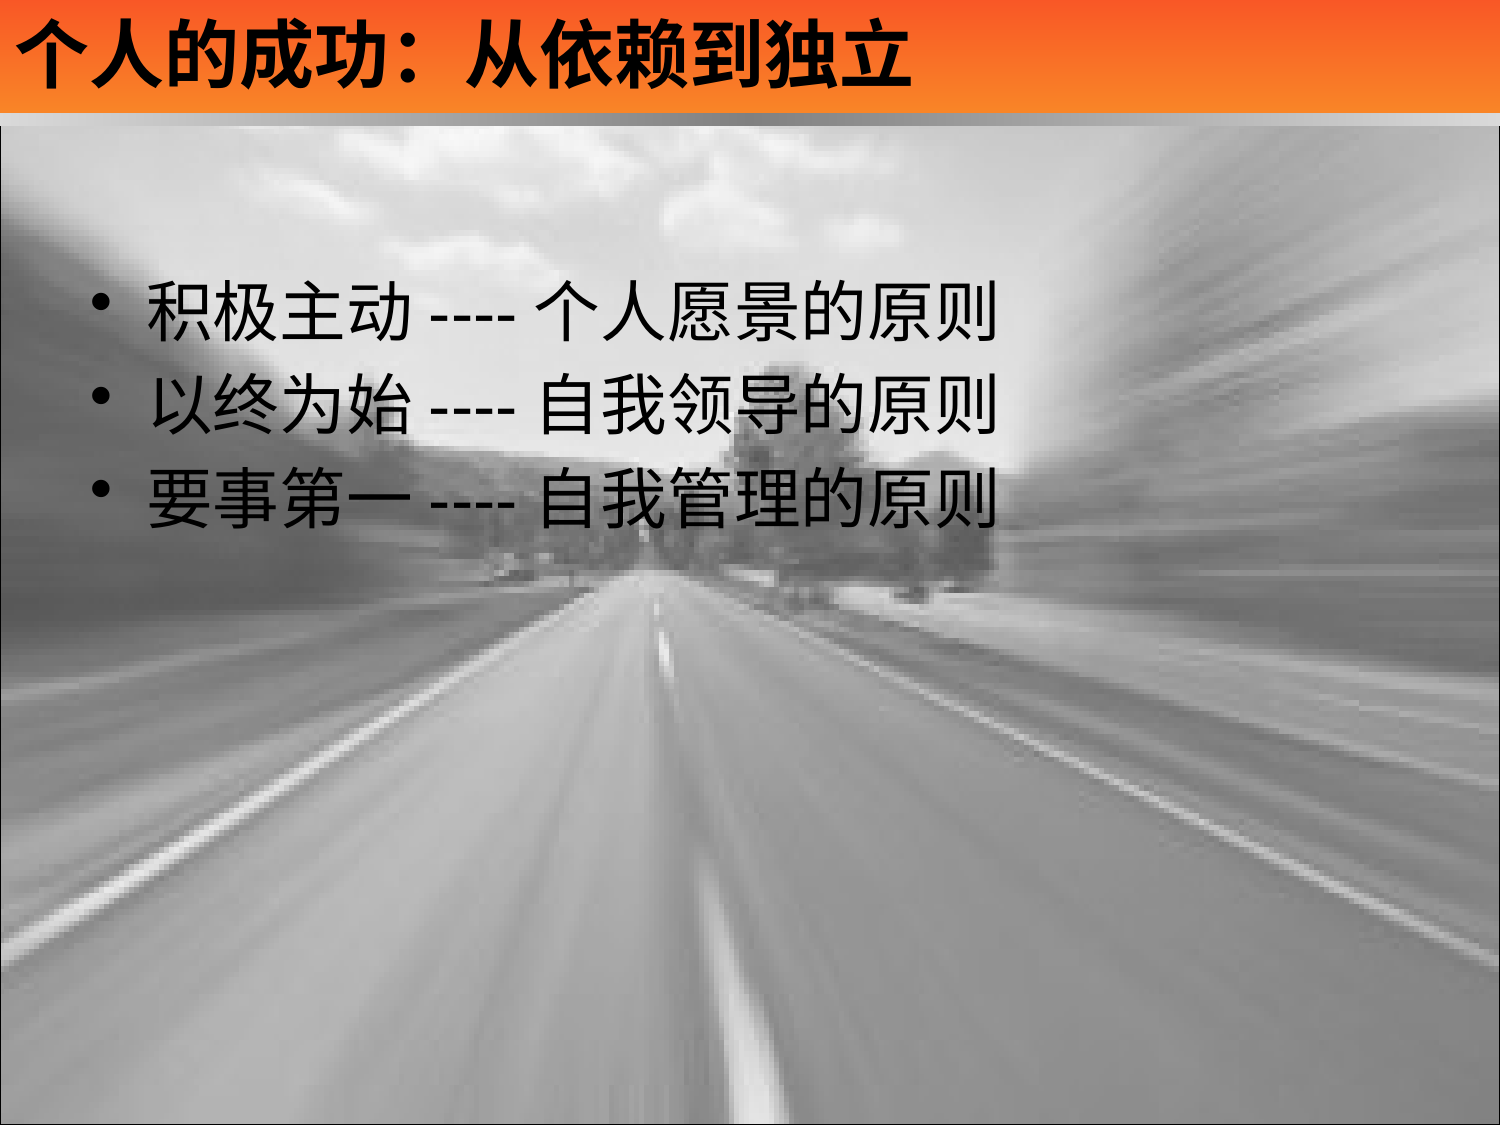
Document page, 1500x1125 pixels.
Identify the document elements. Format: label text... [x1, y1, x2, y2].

title 个人的成功：从依赖到独立 [0, 0, 1350, 126]
list 积极主动----个人愿景的原则 以终为始----自我领导的原则 要事第一----自我管理的原则 [75, 262, 1425, 1005]
